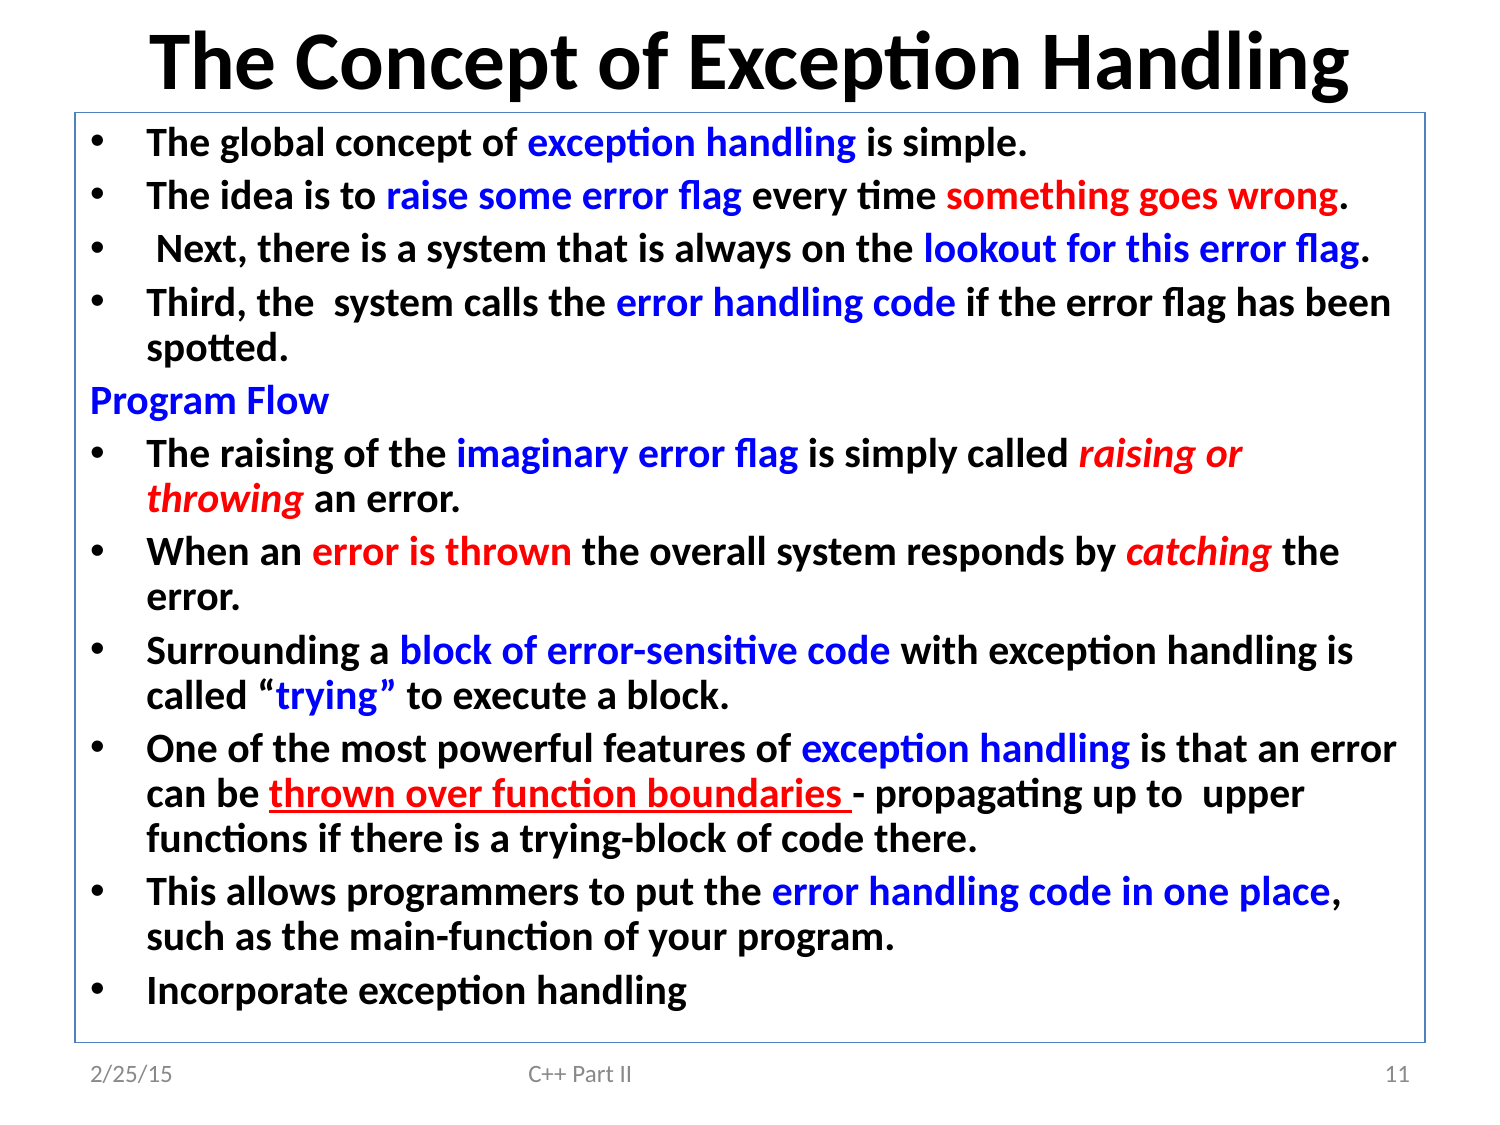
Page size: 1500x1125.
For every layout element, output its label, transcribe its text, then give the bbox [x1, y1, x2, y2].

list The global concept of exception handling is simple. The idea is to raise some error flag every time something goes wrong. Next, there is a system that is always on the lookout for this error flag. Third, the system calls the error handling code if the error flag has been spotted. Program Flow The raising of the imaginary error flag is simply called raising or throwing an error. When an error is thrown the overall system responds by catching the error. Surrounding a block of error-sensitive code with exception handling is called “trying” to execute a block. One of the most powerful features of exception handling is that an error can be thrown over function boundaries - propagating up to upper functions if there is a trying-block of code there. This allows programmers to put the error handling code in one place, such as the main-function of your program. Incorporate exception handling [74, 112, 1426, 1043]
footer C++ Part II [512, 1042, 988, 1103]
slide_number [75, 1042, 425, 1103]
title The Concept of Exception Handling [74, 0, 1426, 112]
slide_number 11 [1074, 1042, 1425, 1103]
